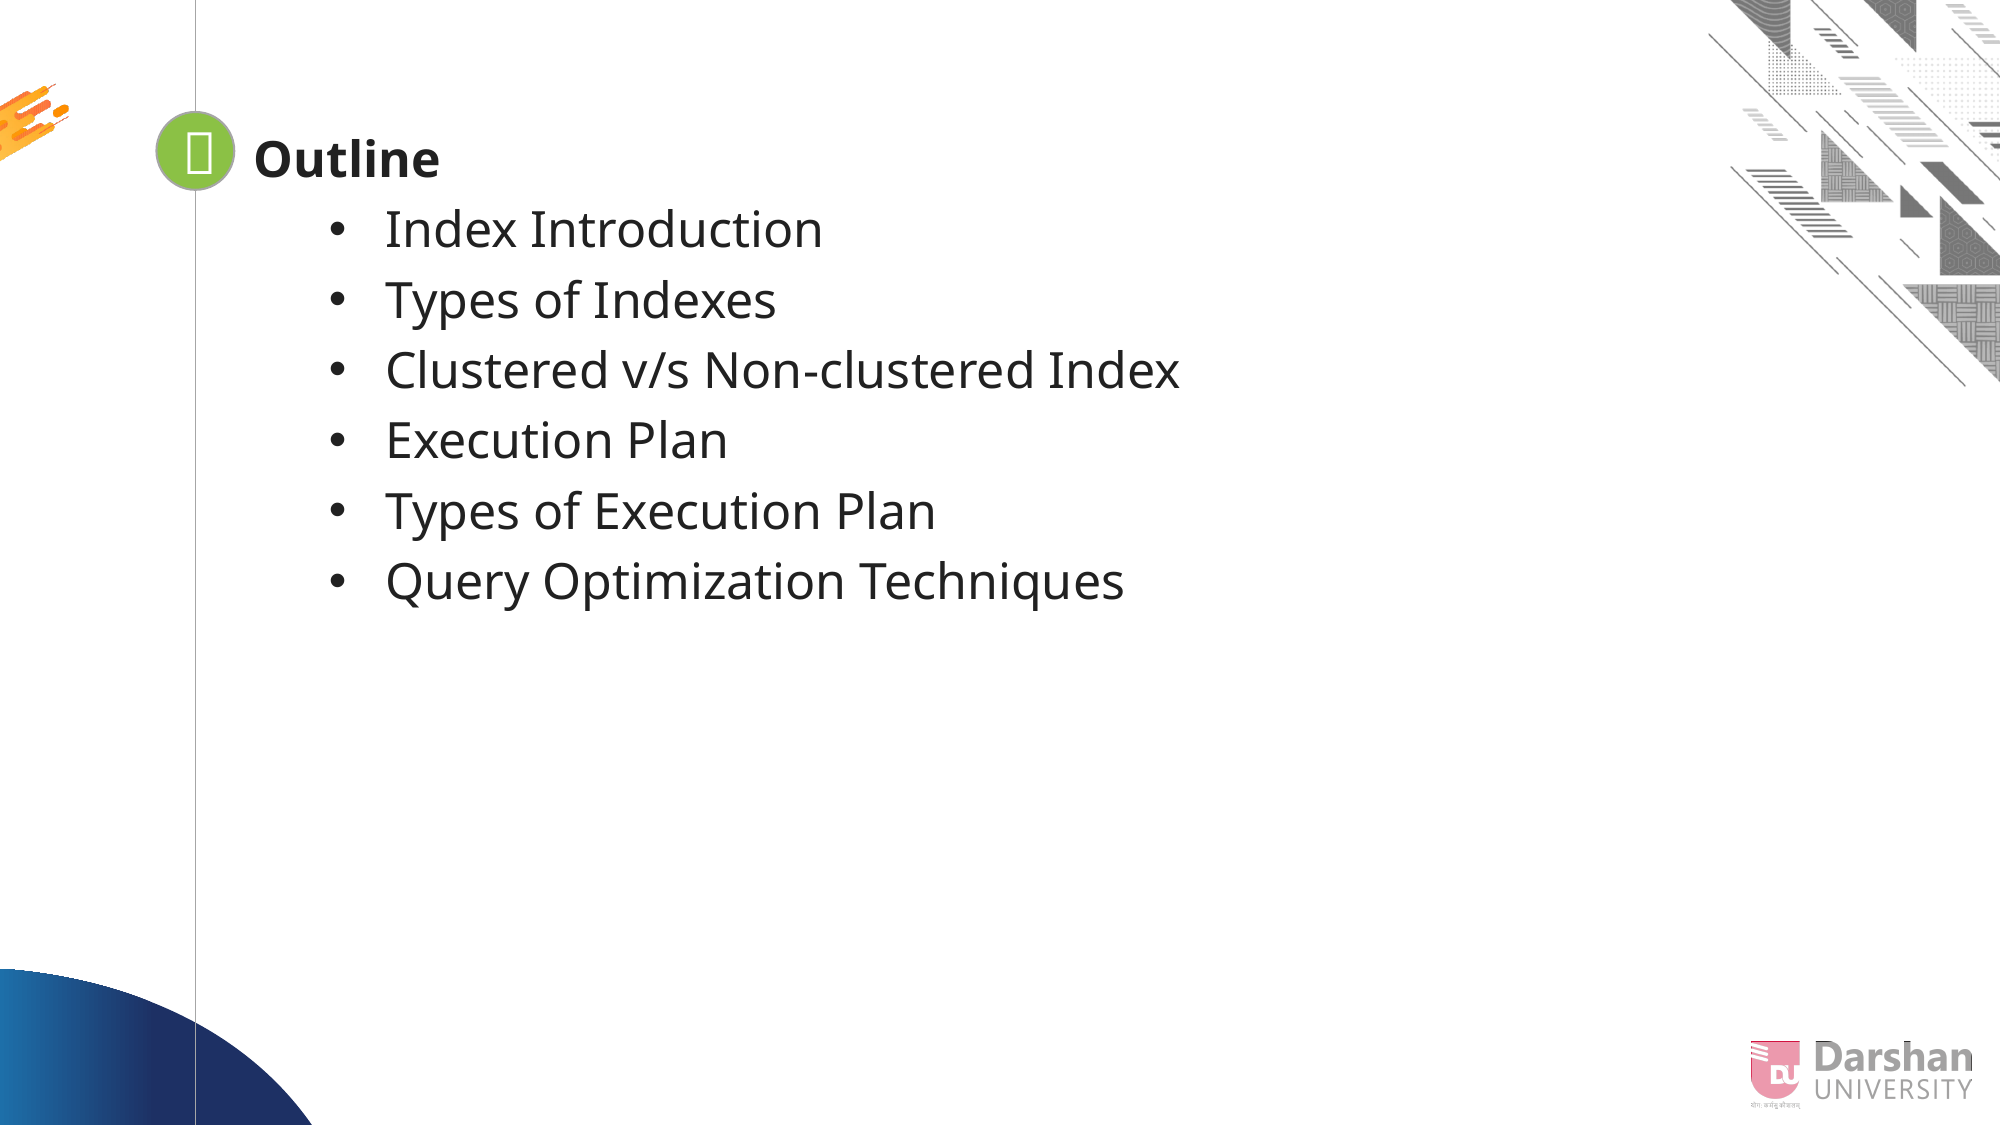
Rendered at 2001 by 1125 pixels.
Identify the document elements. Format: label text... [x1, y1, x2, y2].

text_box Outline Index Introduction Types of Indexes Clustered v/s Non-clustered Index Execution Plan Types of Execution Plan Query Optimization Techniques [239, 120, 1406, 1040]
text_box  [155, 110, 236, 191]
picture [0, 65, 90, 193]
